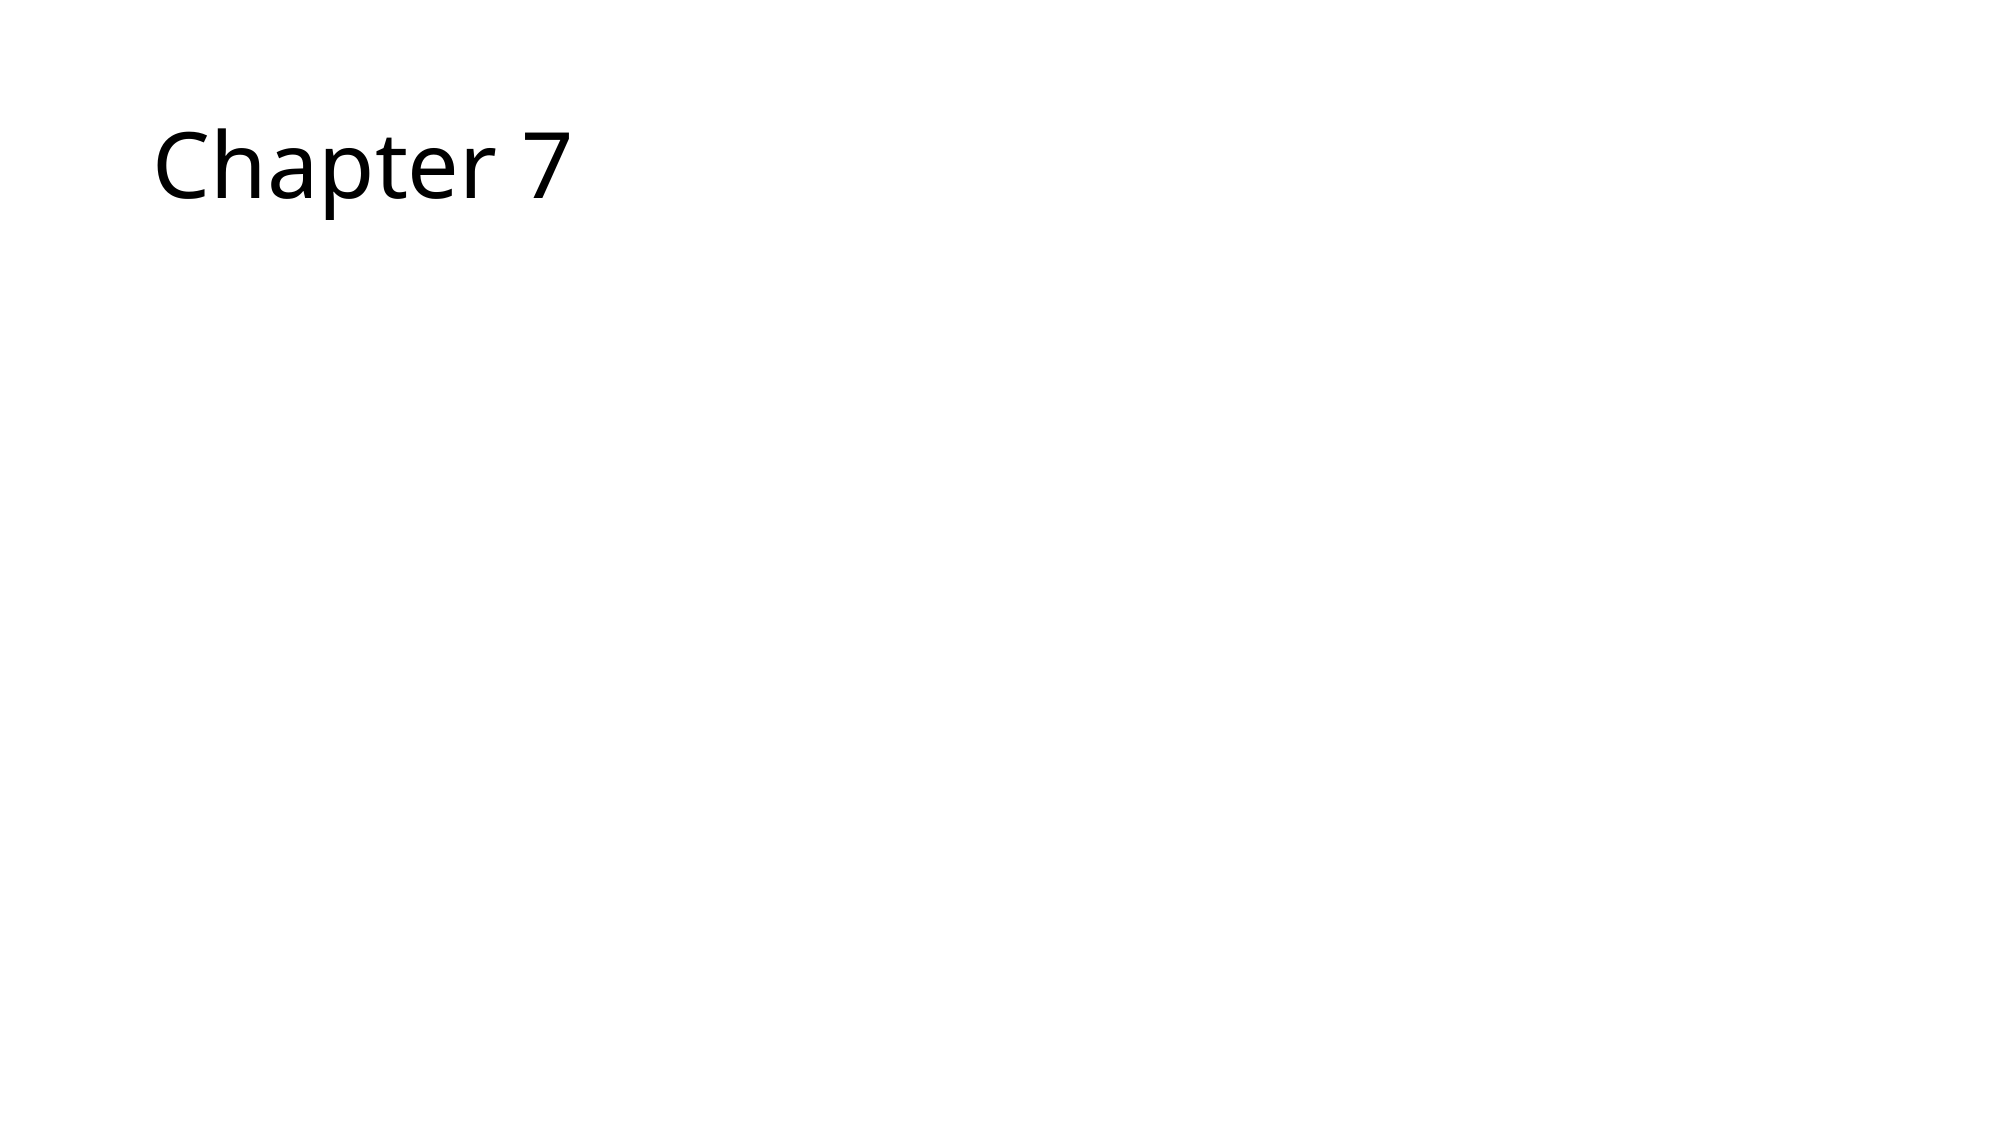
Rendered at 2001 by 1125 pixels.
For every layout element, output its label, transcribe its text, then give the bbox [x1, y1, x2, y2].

title Chapter 7 [137, 59, 1863, 278]
